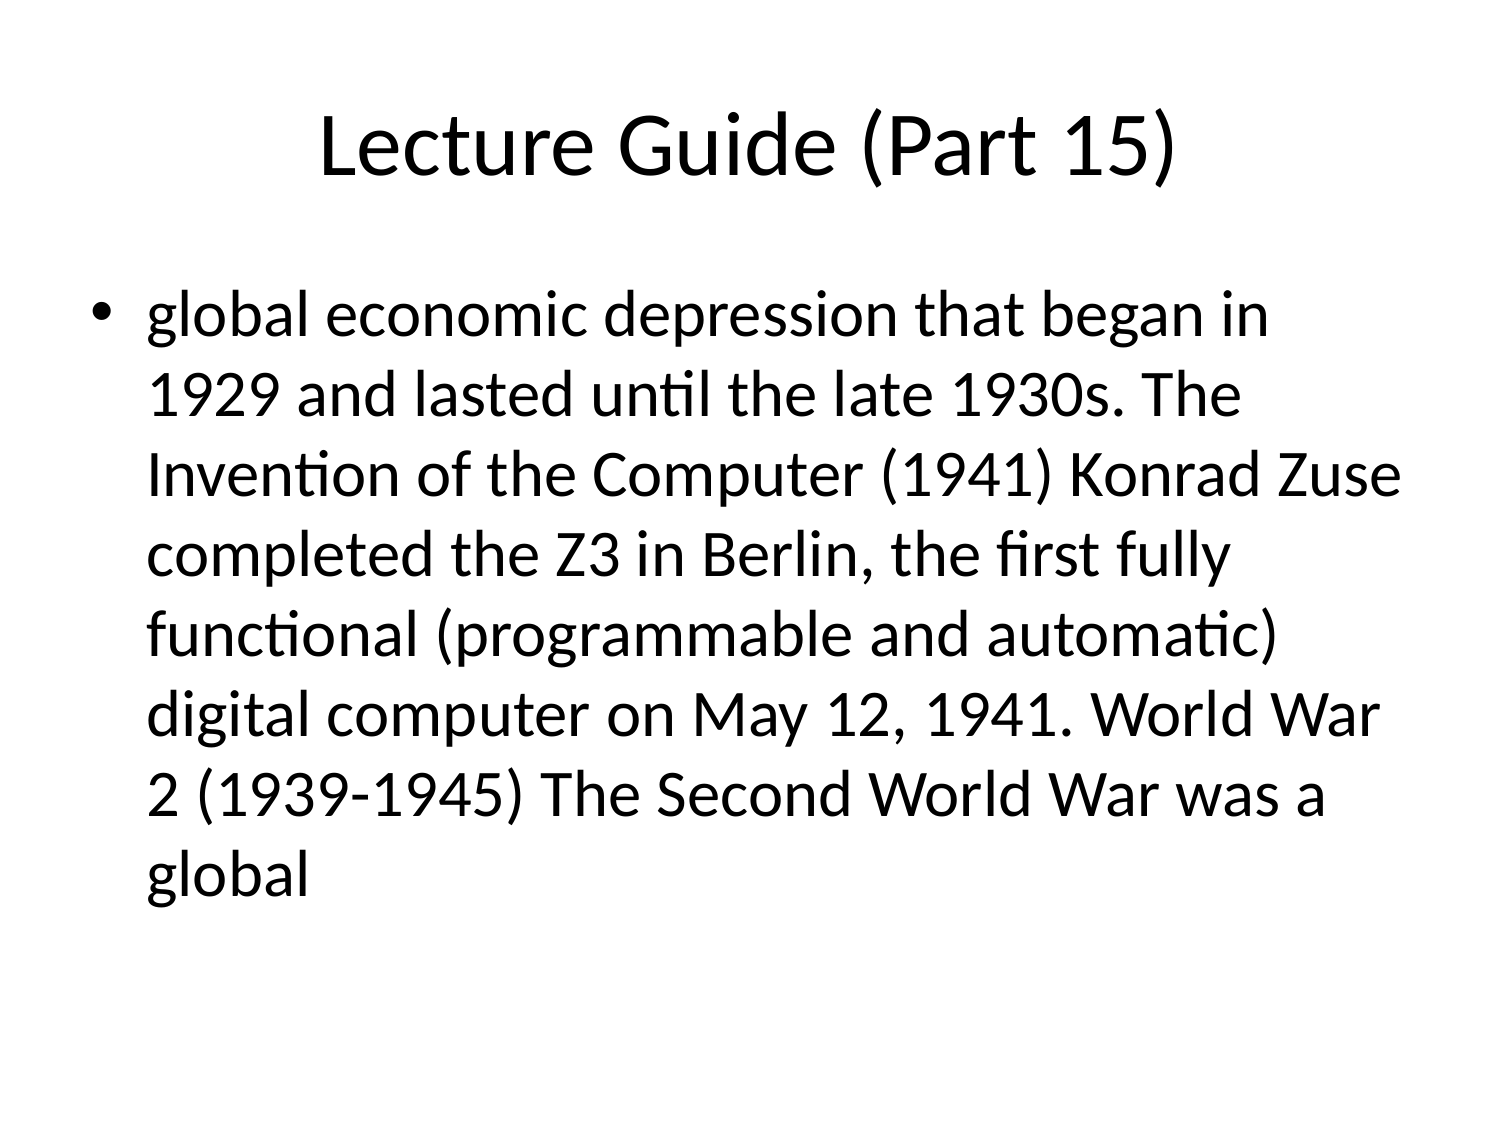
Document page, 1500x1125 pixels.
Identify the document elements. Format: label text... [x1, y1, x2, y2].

title Lecture Guide (Part 15) [75, 45, 1425, 233]
list global economic depression that began in 1929 and lasted until the late 1930s. The Invention of the Computer (1941) Konrad Zuse completed the Z3 in Berlin, the first fully functional (programmable and automatic) digital computer on May 12, 1941. World War 2 (1939-1945) The Second World War was a global [75, 262, 1425, 1005]
